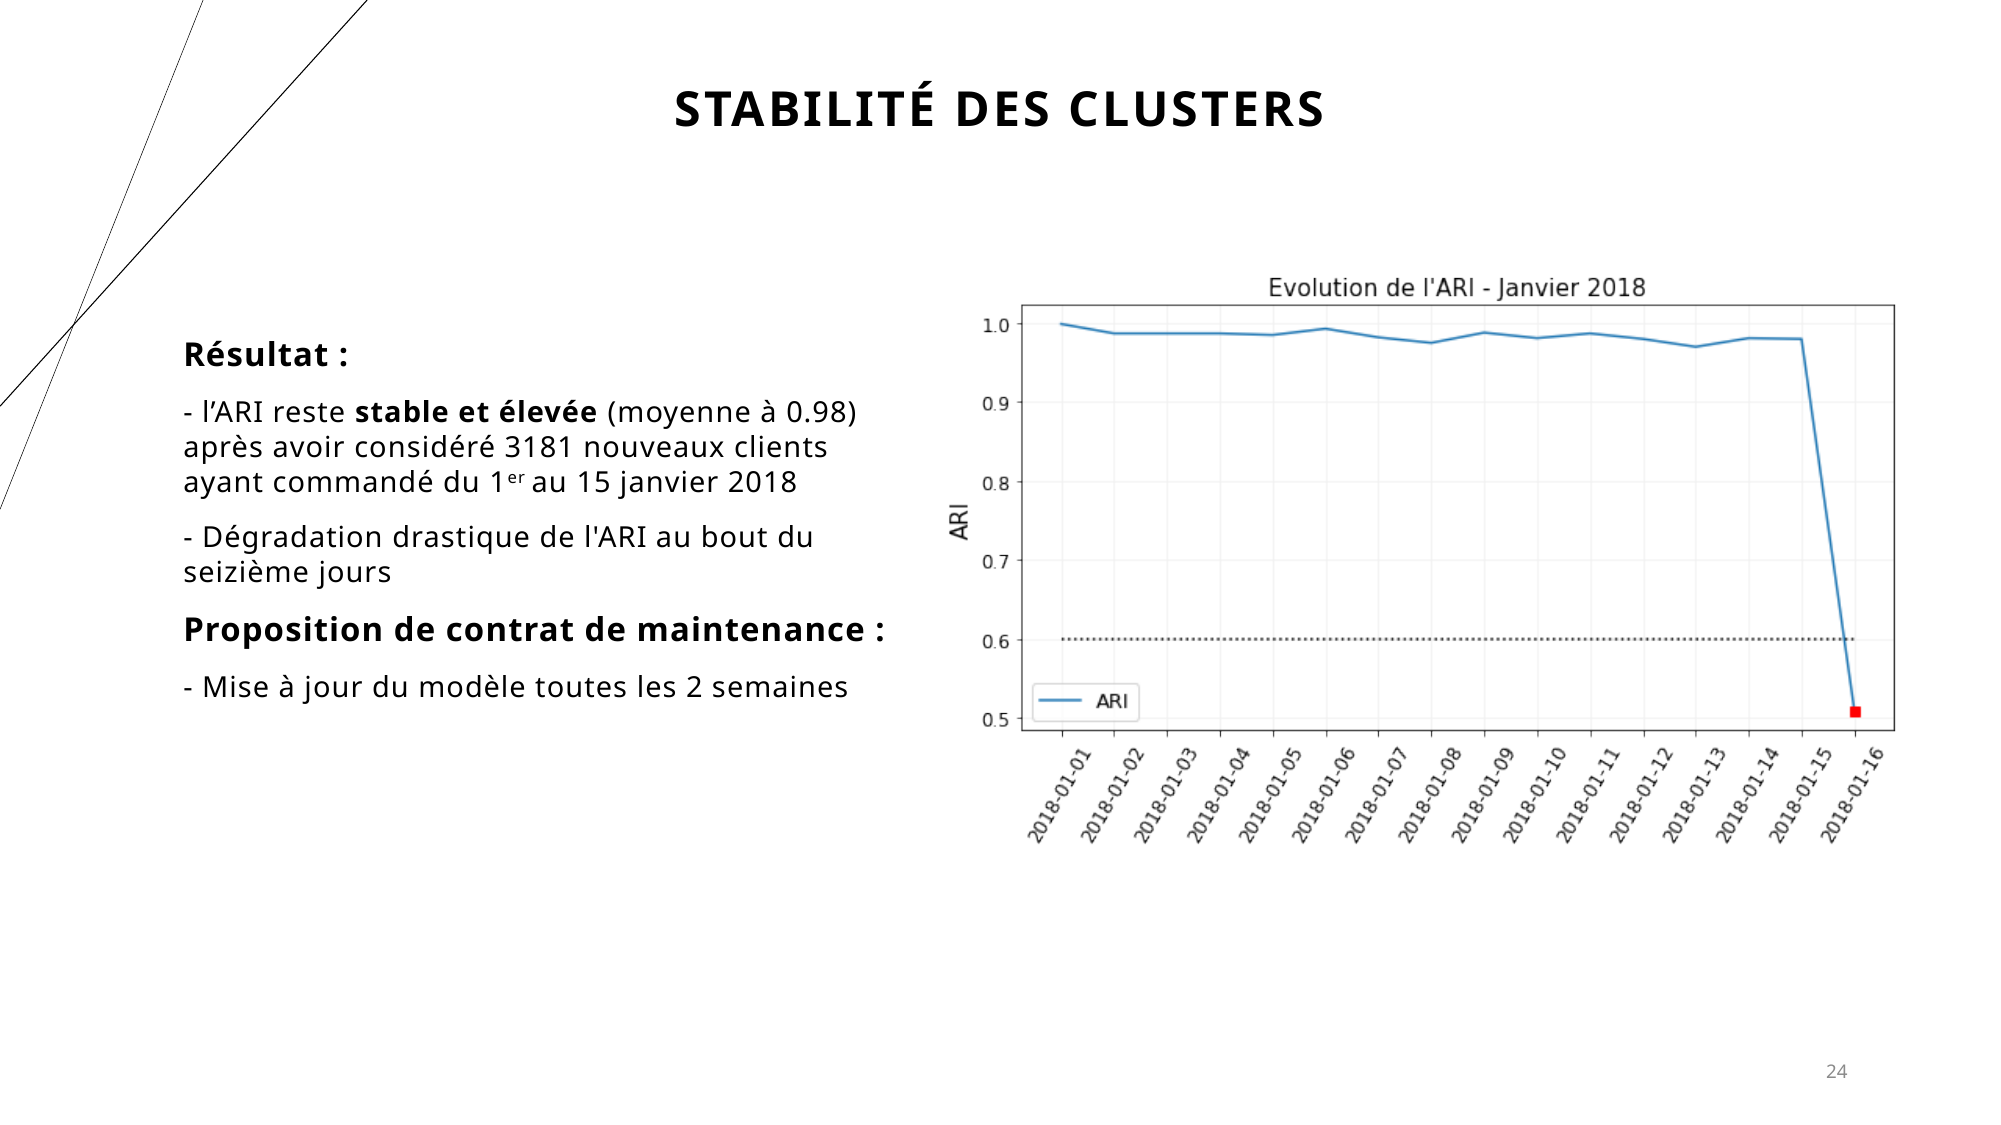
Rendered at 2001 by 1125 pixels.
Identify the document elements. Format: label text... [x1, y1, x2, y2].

list Résultat : - l’ARI reste stable et élevée (moyenne à 0.98) après avoir considéré 3181 nouveaux clients ayant commandé du 1er au 15 janvier 2018 - Dégradation drastique de l'ARI au bout du seizième jours Proposition de contrat de maintenance : - Mise à jour du modèle toutes les 2 semaines [168, 326, 906, 729]
picture [940, 267, 1905, 858]
title Stabilité des clusters [309, 77, 1691, 145]
slide_number 24 [1412, 1042, 1863, 1103]
